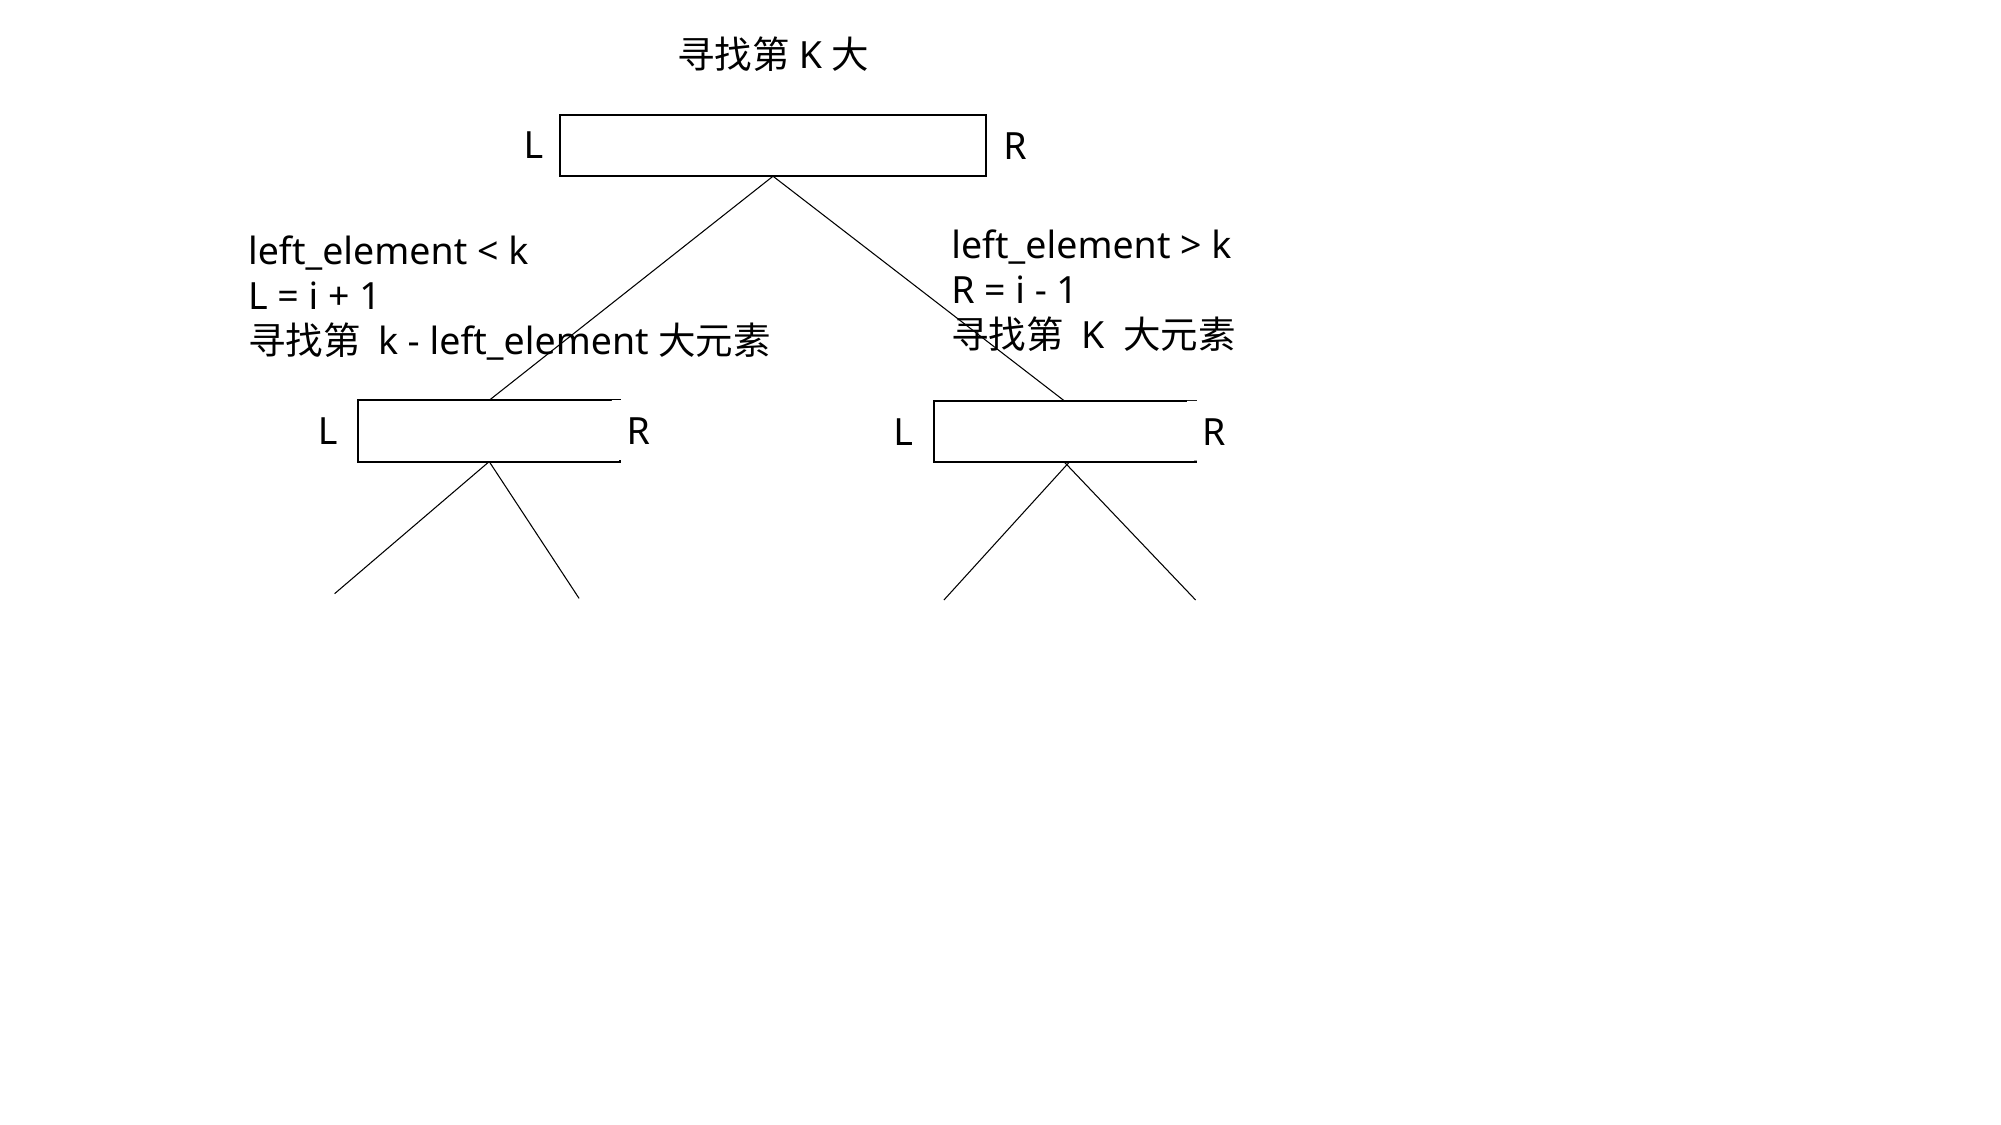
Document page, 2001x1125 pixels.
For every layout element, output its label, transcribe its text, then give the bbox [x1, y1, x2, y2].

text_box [773, 176, 1065, 401]
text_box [489, 461, 580, 599]
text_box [312, 400, 655, 462]
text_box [334, 461, 489, 594]
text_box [489, 176, 773, 401]
text_box left_element > k R = i - 1 寻找第 K 大元素 [1065, 214, 1251, 364]
text_box left_element < k L = i + 1 寻找第 k - left_element大元素 [233, 219, 489, 370]
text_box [943, 462, 1064, 600]
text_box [1064, 462, 1196, 600]
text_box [509, 23, 1041, 176]
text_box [888, 401, 1230, 463]
